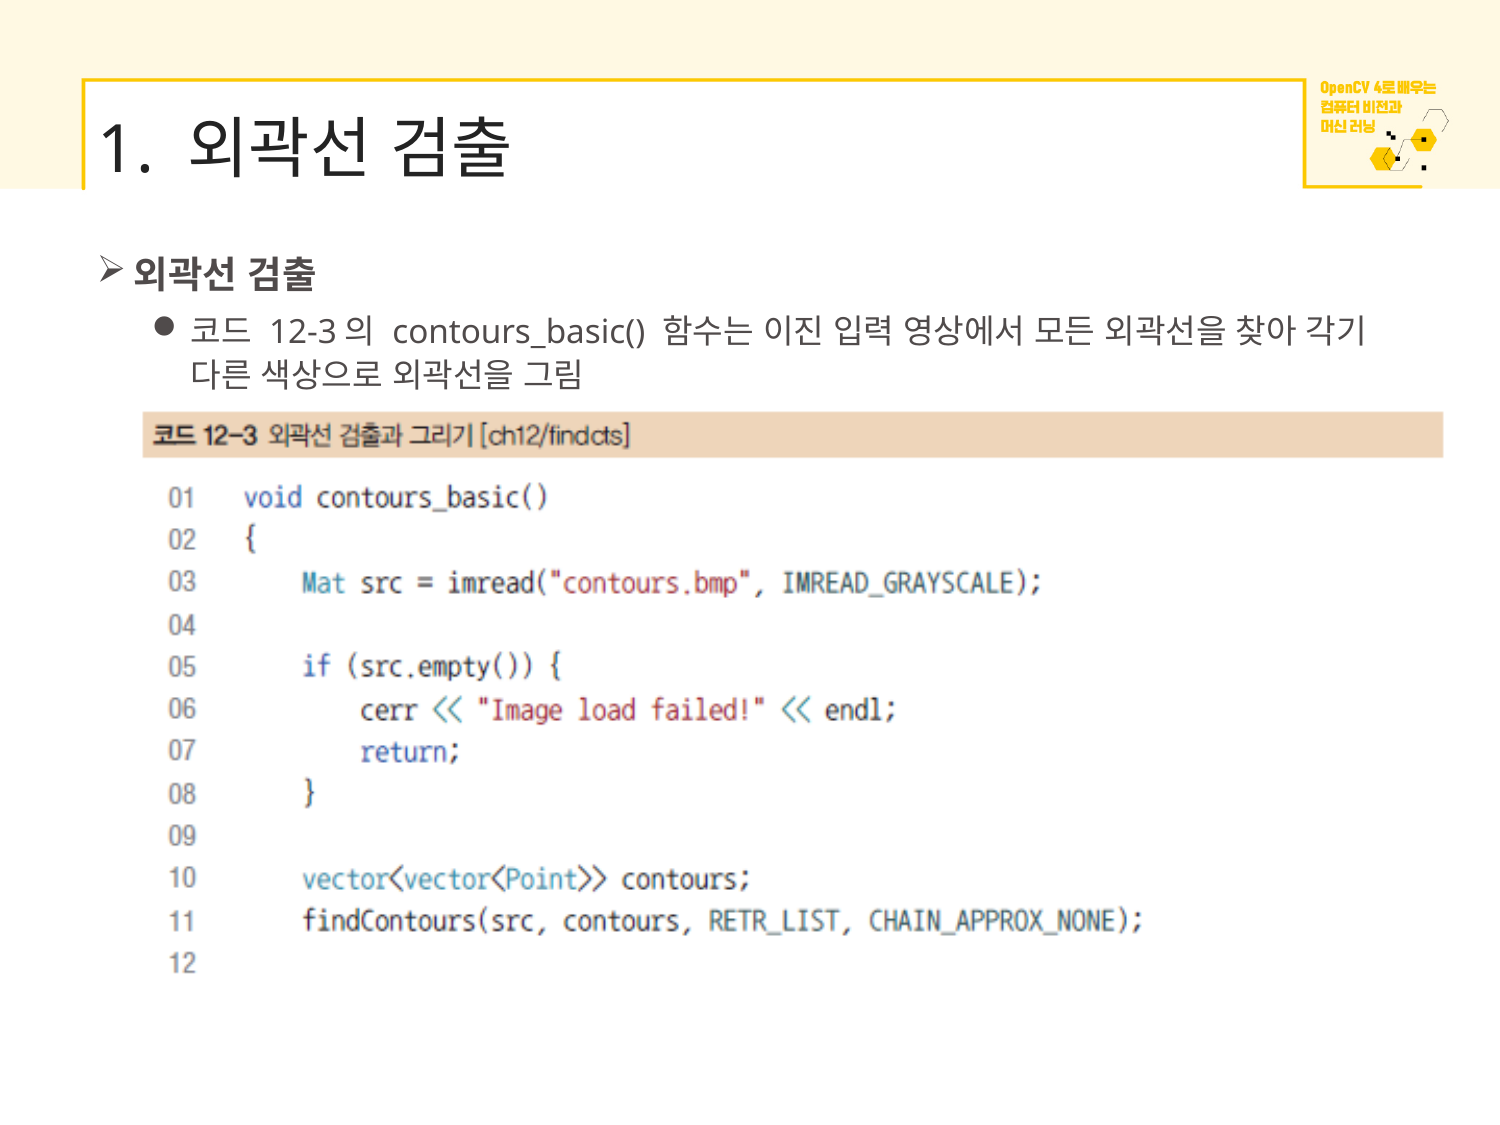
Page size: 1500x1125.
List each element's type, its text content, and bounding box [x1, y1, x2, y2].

picture [0, 0, 1500, 1125]
title 1. 외곽선 검출 [82, 61, 1413, 193]
list 외곽선 검출 코드 12-3의 contours_basic() 함수는 이진 입력 영상에서 모든 외곽선을 찾아 각기 다른 색상으로 외곽선을 그림 [81, 239, 1412, 1054]
